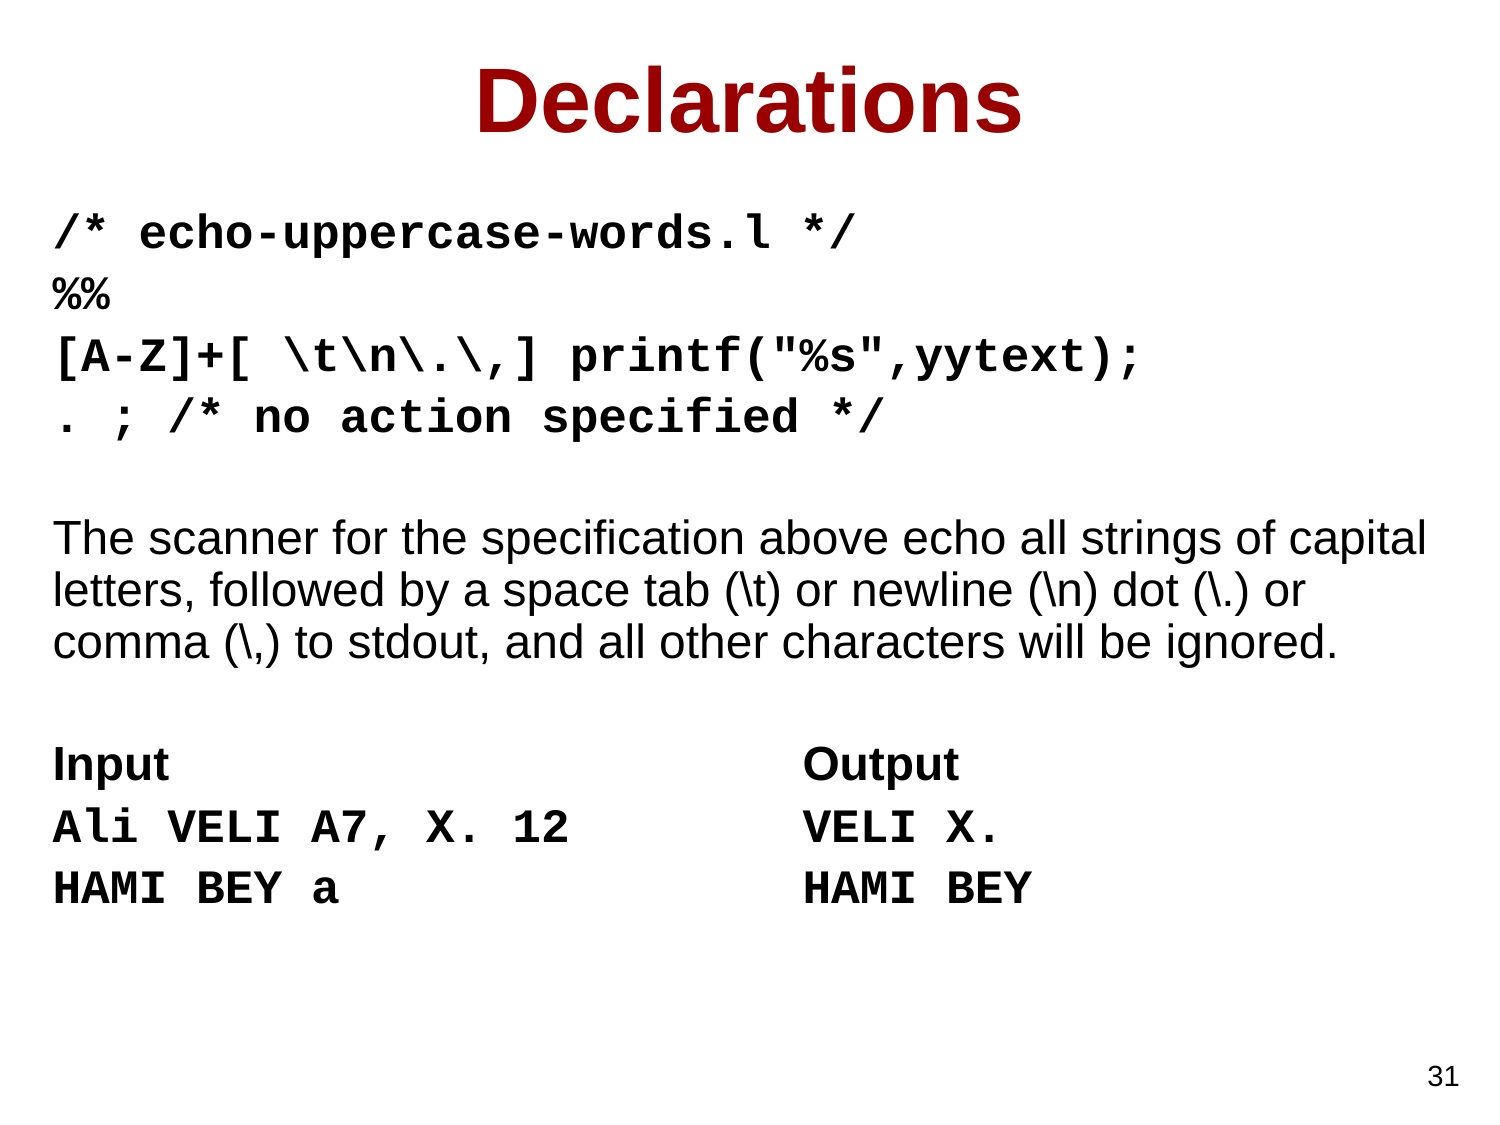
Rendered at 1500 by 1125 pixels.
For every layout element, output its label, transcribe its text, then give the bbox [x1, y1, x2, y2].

slide_number 31 [1125, 1050, 1475, 1104]
title Declarations [24, 24, 1475, 168]
list /* echo-uppercase-words.l */ %% [A-Z]+[ \t\n\.\,] printf("%s",yytext); . ; /* no action specified */ The scanner for the specification above echo all strings of capital letters, followed by a space tab (\t) or newline (\n) dot (\.) or comma (\,) to stdout, and all other characters will be ignored. Input Output Ali VELI A7, X. 12 VELI X. HAMI BEY a HAMI BEY [37, 200, 1463, 1005]
